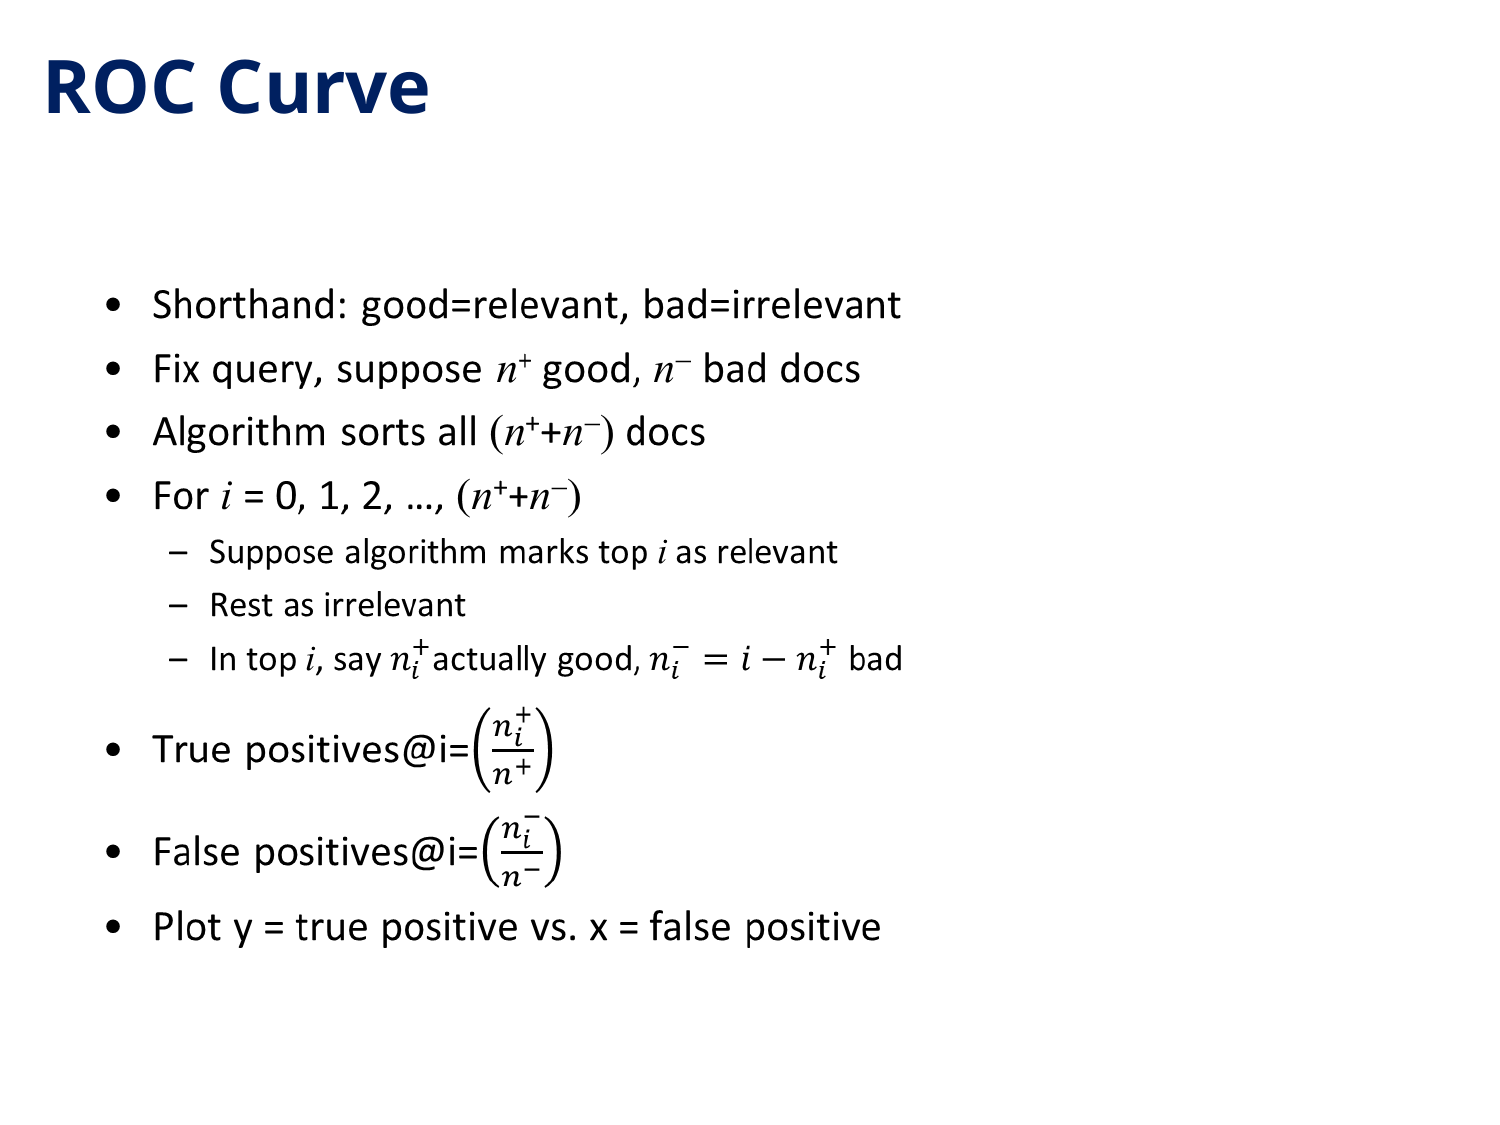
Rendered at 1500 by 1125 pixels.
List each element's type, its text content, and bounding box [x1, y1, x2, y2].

title ROC Curve [27, 24, 1225, 143]
list [75, 262, 1425, 1005]
